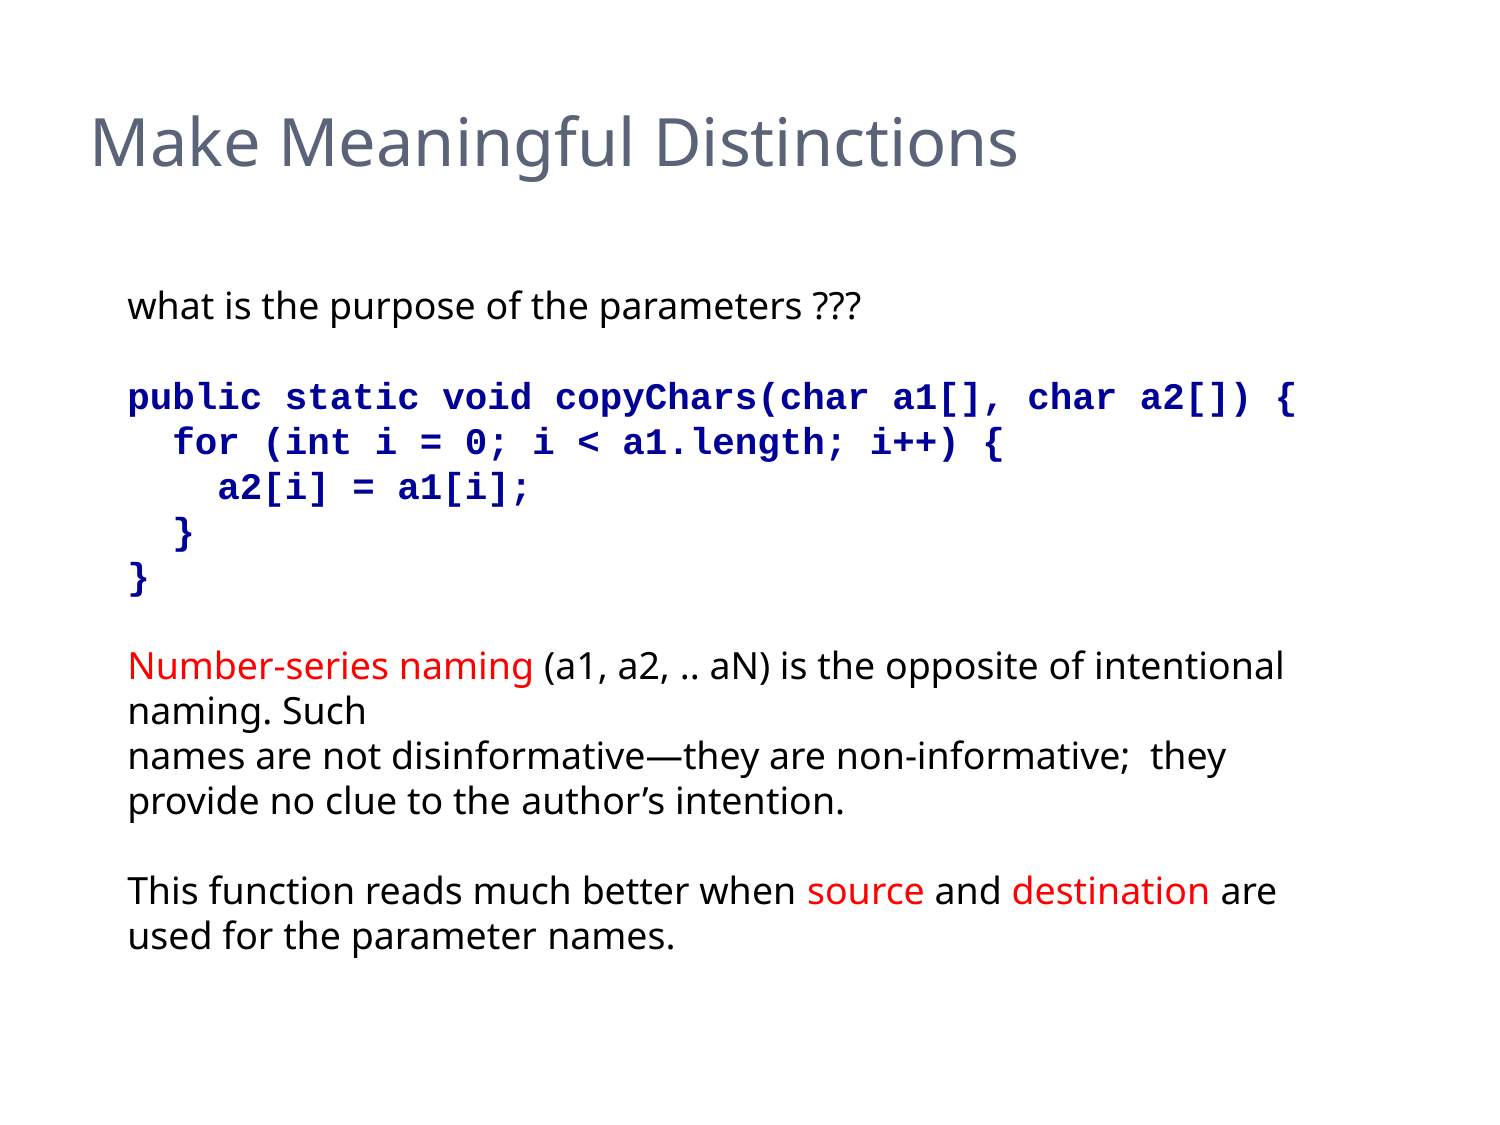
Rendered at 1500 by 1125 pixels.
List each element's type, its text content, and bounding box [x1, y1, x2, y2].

title Make Meaningful Distinctions [75, 37, 1425, 188]
text_box what is the purpose of the parameters ??? public static void copyChars(char a1[], char a2[]) { for (int i = 0; i < a1.length; i++) { a2[i] = a1[i]; } } Number-series naming (a1, a2, .. aN) is the opposite of intentional naming. Such names are not disinformative—they are non-informative; they provide no clue to the author’s intention. This function reads much better when source and destination are used for the parameter names. [112, 274, 1338, 965]
